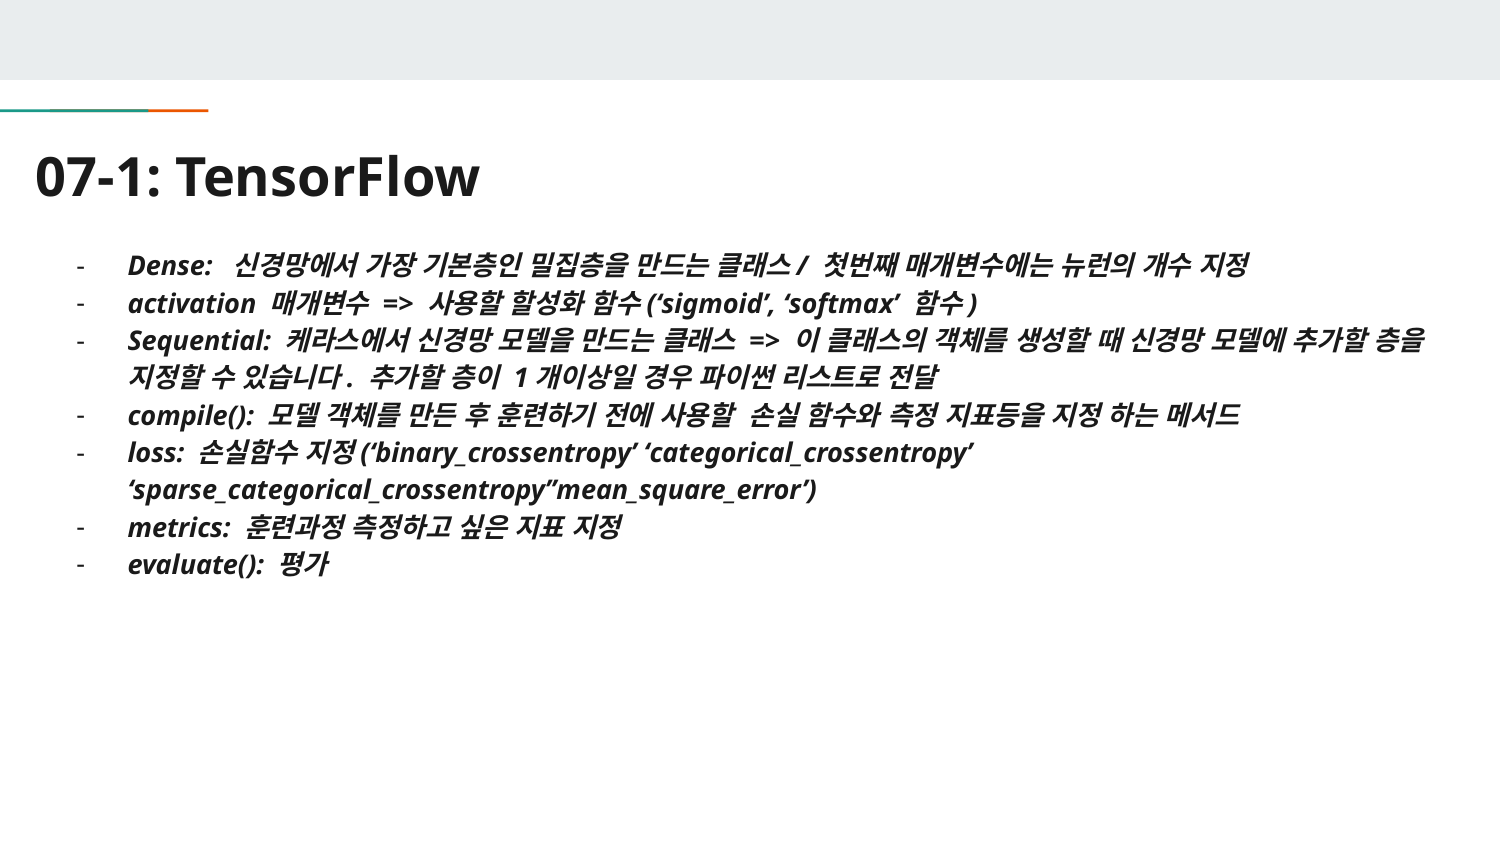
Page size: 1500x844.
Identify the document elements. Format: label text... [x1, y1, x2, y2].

title 07-1: TensorFlow [20, 127, 1460, 216]
list Dense: 신경망에서 가장 기본층인 밀집층을 만드는 클래스/ 첫번째 매개변수에는 뉴런의 개수 지정 activation 매개변수 => 사용할 할성화 함수(‘sigmoid’, ‘softmax’ 함수) Sequential: 케라스에서 신경망 모델을 만드는 클래스 => 이 클래스의 객체를 생성할 때 신경망 모델에 추가할 층을 지정할 수 있습니다. 추가할 층이 1개이상일 경우 파이썬 리스트로 전달 compile(): 모델 객체를 만든 후 훈련하기 전에 사용할 손실 함수와 측정 지표등을 지정 하는 메서드 loss: 손실함수 지정(‘binary_crossentropy’ ‘categorical_crossentropy’ ‘sparse_categorical_crossentropy’’mean_square_error’) metrics: 훈련과정 측정하고 싶은 지표 지정 evaluate(): 평가 [37, 228, 1460, 790]
